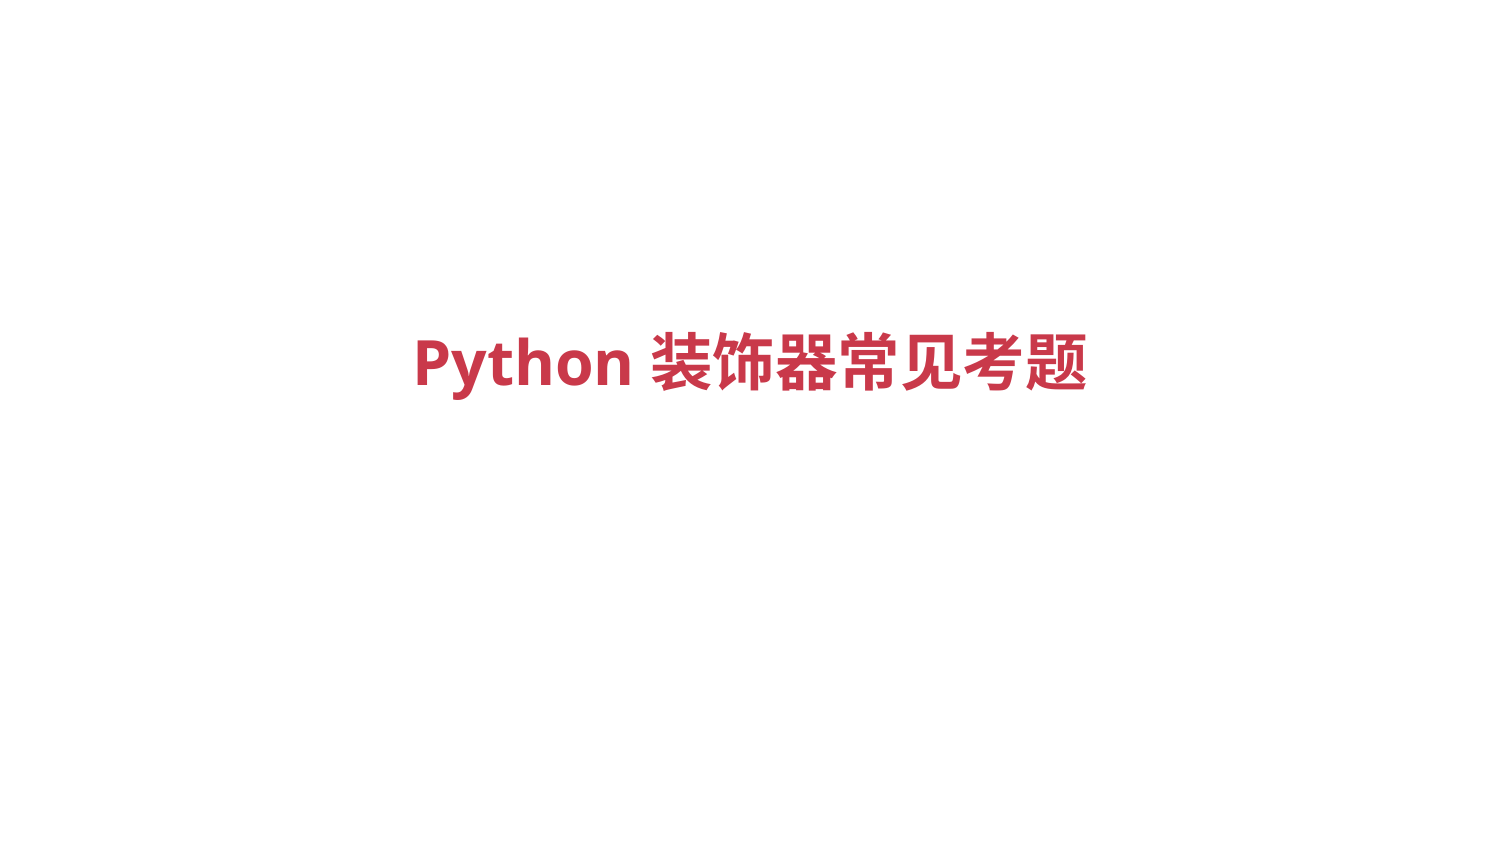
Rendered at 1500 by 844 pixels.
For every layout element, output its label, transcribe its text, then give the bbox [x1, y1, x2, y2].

text_box Python装饰器常见考题 [397, 315, 1103, 406]
